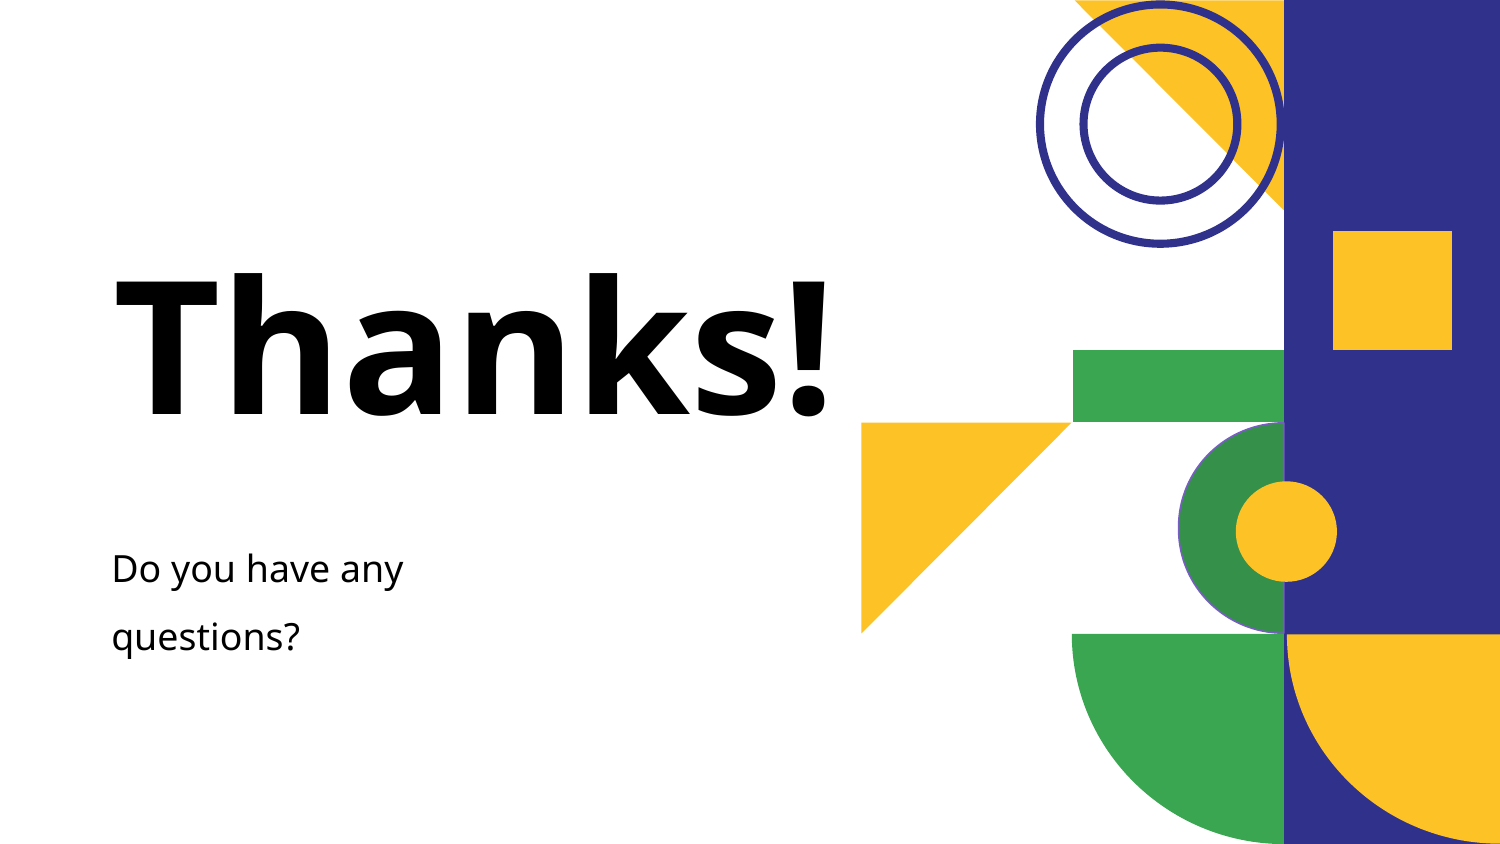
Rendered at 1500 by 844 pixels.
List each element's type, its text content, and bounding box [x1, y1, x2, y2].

title Thanks! [98, 214, 866, 448]
text_box Do you have any questions? [96, 507, 589, 647]
